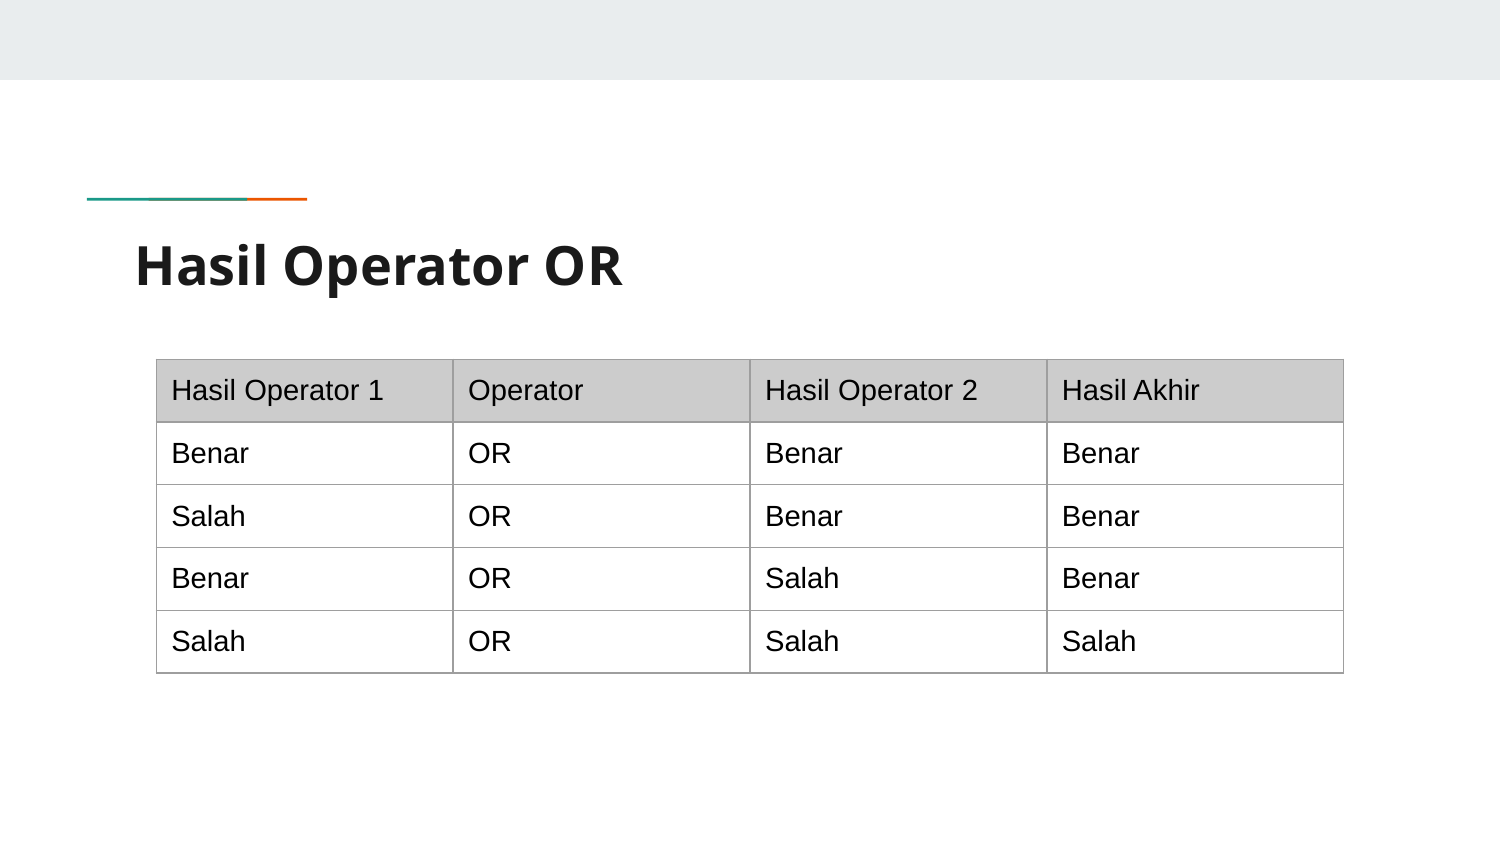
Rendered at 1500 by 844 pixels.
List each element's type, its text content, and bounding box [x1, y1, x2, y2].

table_cell Salah [751, 548, 1046, 610]
table_cell Benar [157, 423, 452, 484]
table_header Operator [454, 360, 749, 421]
table_cell Salah [751, 611, 1046, 672]
table_header Hasil Operator 2 [751, 360, 1046, 421]
table_cell Benar [751, 423, 1046, 484]
table_cell OR [454, 548, 749, 610]
table_cell Salah [157, 611, 452, 672]
table_cell Benar [1048, 548, 1343, 610]
table_cell OR [454, 485, 749, 547]
title Hasil Operator OR [119, 216, 1381, 305]
table_cell Salah [1048, 611, 1343, 672]
table_cell Benar [1048, 423, 1343, 484]
table_cell Benar [1048, 485, 1343, 547]
table_cell Salah [157, 485, 452, 547]
table_cell OR [454, 611, 749, 672]
table_cell Benar [157, 548, 452, 610]
table_cell Benar [751, 485, 1046, 547]
table_cell OR [454, 423, 749, 484]
table_header Hasil Operator 1 [157, 360, 452, 421]
table_header Hasil Akhir [1048, 360, 1343, 421]
